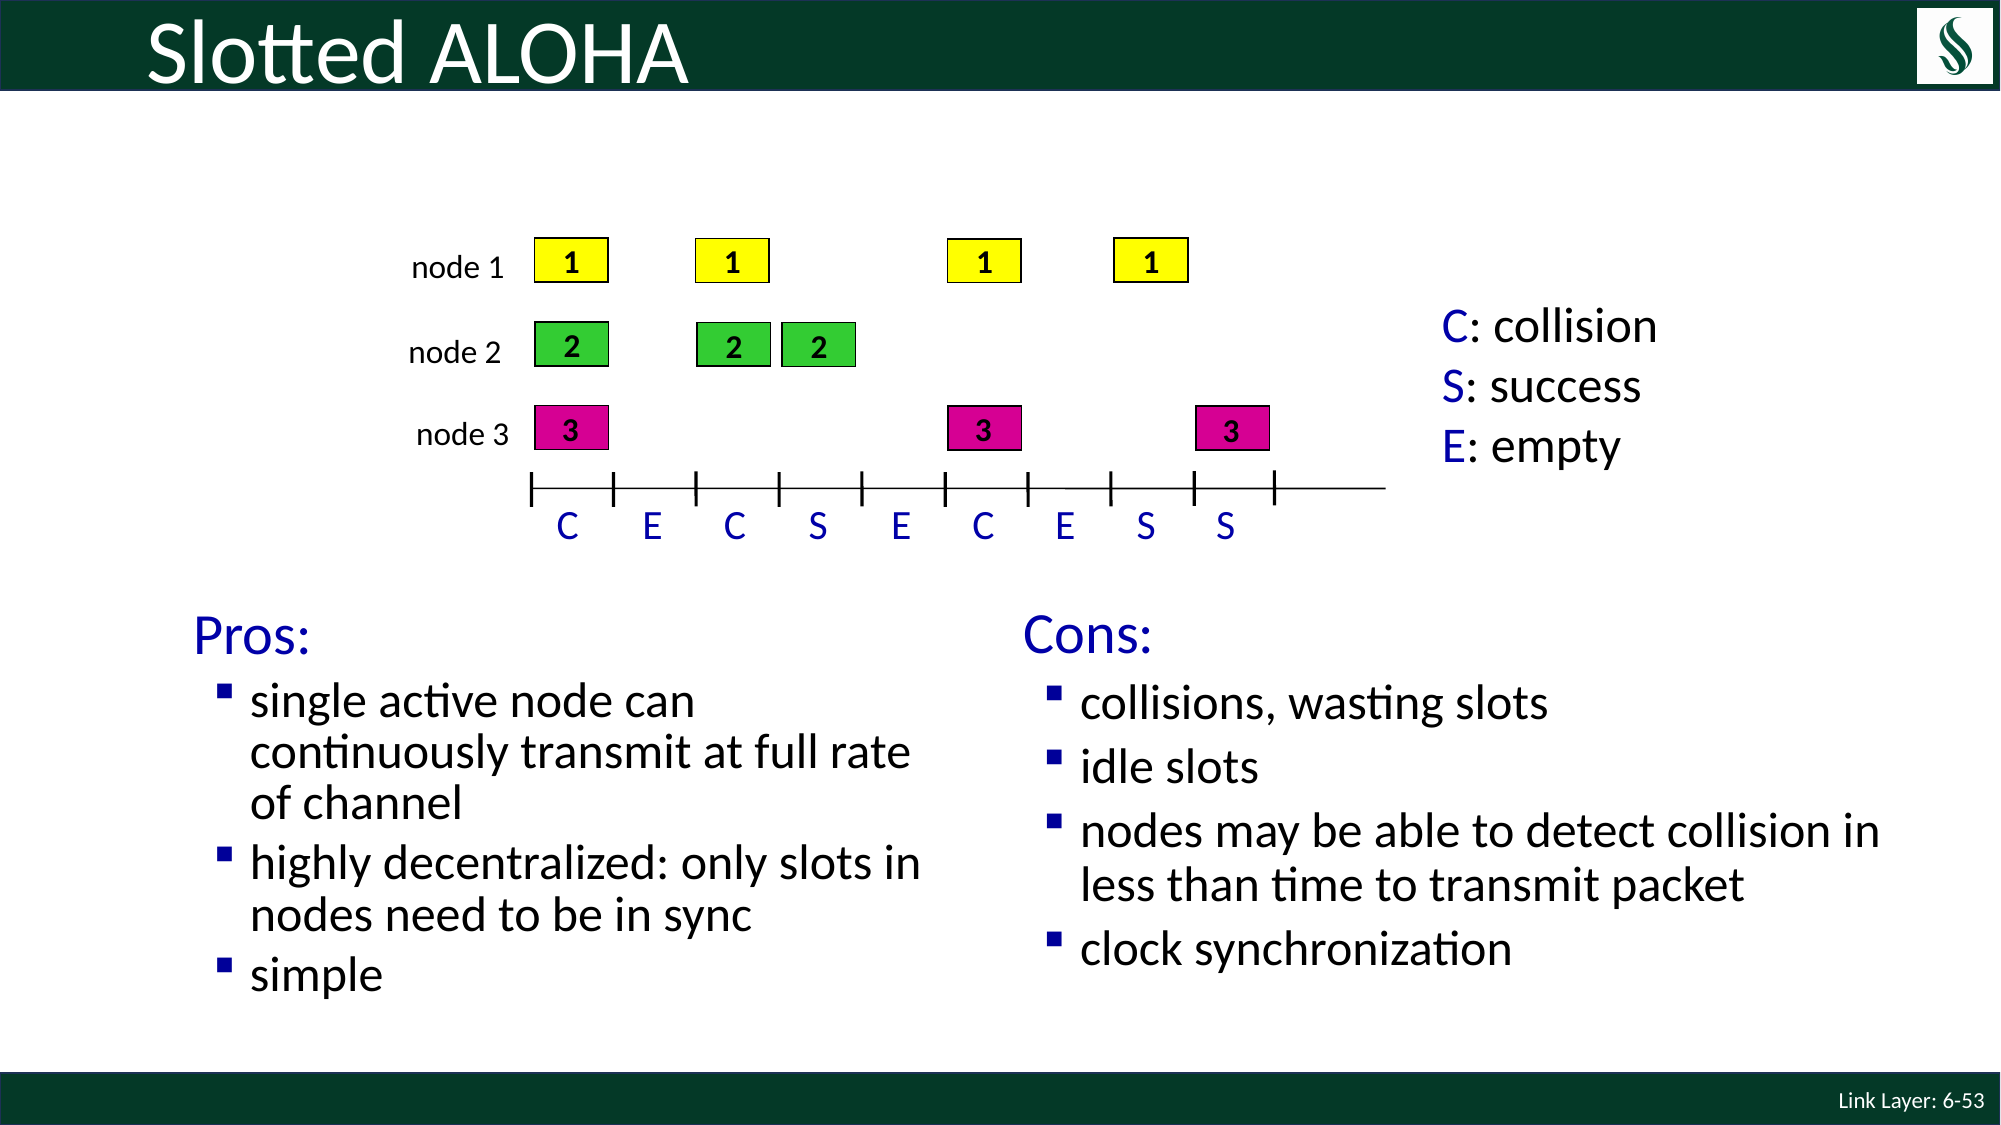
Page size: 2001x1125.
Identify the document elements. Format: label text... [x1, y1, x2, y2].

picture [1917, 8, 1993, 84]
text_box node 2 [393, 322, 517, 378]
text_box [535, 400, 609, 457]
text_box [534, 232, 609, 288]
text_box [947, 401, 1022, 457]
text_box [695, 232, 770, 289]
text_box node 3 [401, 405, 525, 460]
text_box E [876, 490, 927, 555]
text_box Pros: single active node can continuously transmit at full rate of channel highly decentralized: only slots in nodes need to be in sync simple [178, 599, 974, 1125]
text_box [1195, 401, 1270, 457]
text_box node 1 [396, 238, 520, 293]
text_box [1114, 232, 1188, 288]
text_box C: collision S: success E: empty [1427, 284, 1674, 480]
title Slotted ALOHA [131, 0, 1857, 128]
text_box E [1040, 490, 1091, 555]
text_box C [541, 490, 594, 556]
slide_number Link Layer: 6-53 [1550, 1072, 2000, 1125]
text_box S [1121, 490, 1171, 556]
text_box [781, 317, 856, 374]
text_box S [1201, 490, 1251, 556]
text_box S [793, 490, 843, 556]
text_box E [627, 490, 678, 555]
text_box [534, 317, 609, 373]
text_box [947, 233, 1022, 289]
text_box C [709, 490, 762, 556]
text_box C [957, 490, 1010, 556]
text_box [696, 317, 771, 374]
text_box Cons: collisions, wasting slots idle slots nodes may be able to detect collision in less than time to transmit packet clock synchronization [1008, 595, 1924, 1046]
